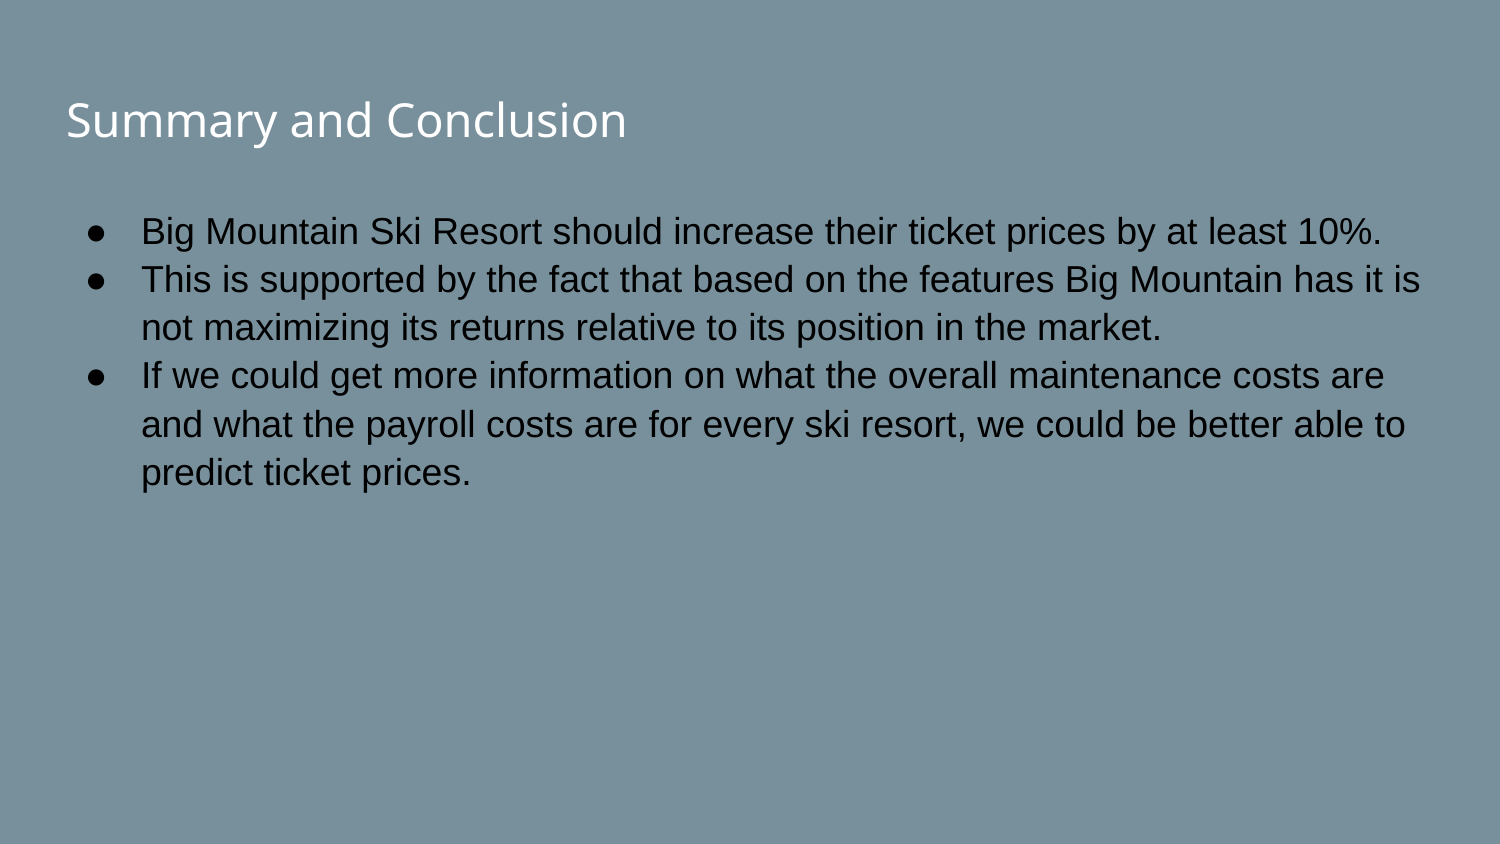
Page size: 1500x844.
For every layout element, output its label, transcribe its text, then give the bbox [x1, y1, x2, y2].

list Big Mountain Ski Resort should increase their ticket prices by at least 10%. This is supported by the fact that based on the features Big Mountain has it is not maximizing its returns relative to its position in the market. If we could get more information on what the overall maintenance costs are and what the payroll costs are for every ski resort, we could be better able to predict ticket prices. [51, 189, 1449, 750]
title Summary and Conclusion [51, 72, 1449, 167]
